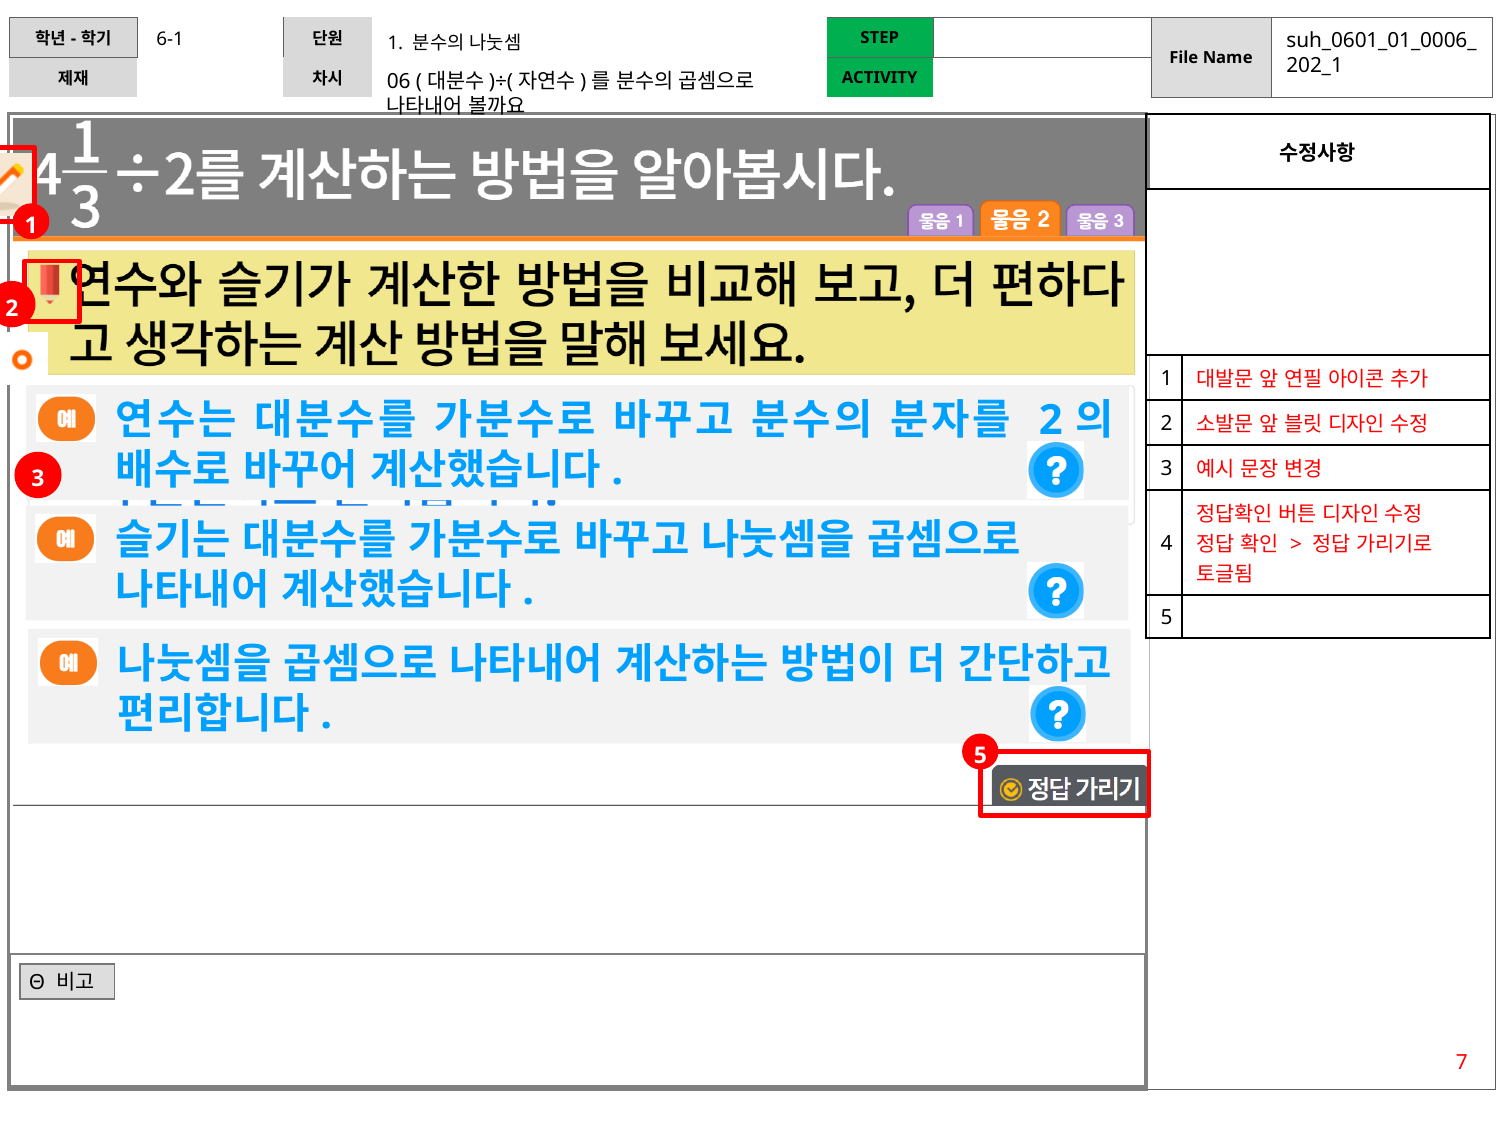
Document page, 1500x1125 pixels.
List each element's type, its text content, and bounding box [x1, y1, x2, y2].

table_cell 예시 문장 변경 [1183, 446, 1489, 489]
text_box 6-1 [141, 18, 284, 55]
table_cell 대발문 앞 연필 아이콘 추가 [1183, 356, 1489, 399]
table_cell [1183, 596, 1489, 637]
table_cell 소발문 앞 블릿 디자인 수정 [1183, 401, 1489, 444]
picture [0, 118, 1150, 806]
table_header 수정사항 [1147, 115, 1489, 188]
table_cell [1155, 190, 1489, 354]
table_cell 정답확인 버튼 디자인 수정 정답 확인 > 정답 가리기로 토글됨 [1183, 491, 1489, 594]
text_box 2 [0, 279, 7, 329]
table_cell 1 [1155, 356, 1181, 399]
table_cell 5 [1155, 596, 1181, 637]
text_box suh_0601_01_0006_202_1 [1271, 18, 1500, 84]
text_box 06 (대분수)÷(자연수)를 분수의 곱셈으로 나타내어 볼까요 [372, 60, 821, 96]
table_cell 2 [1155, 401, 1181, 444]
text_box [978, 812, 1151, 818]
text_box [0, 145, 7, 152]
table_cell 4 [1155, 491, 1181, 594]
table_cell 3 [1155, 446, 1181, 489]
text_box 1. 분수의 나눗셈 [372, 23, 828, 48]
